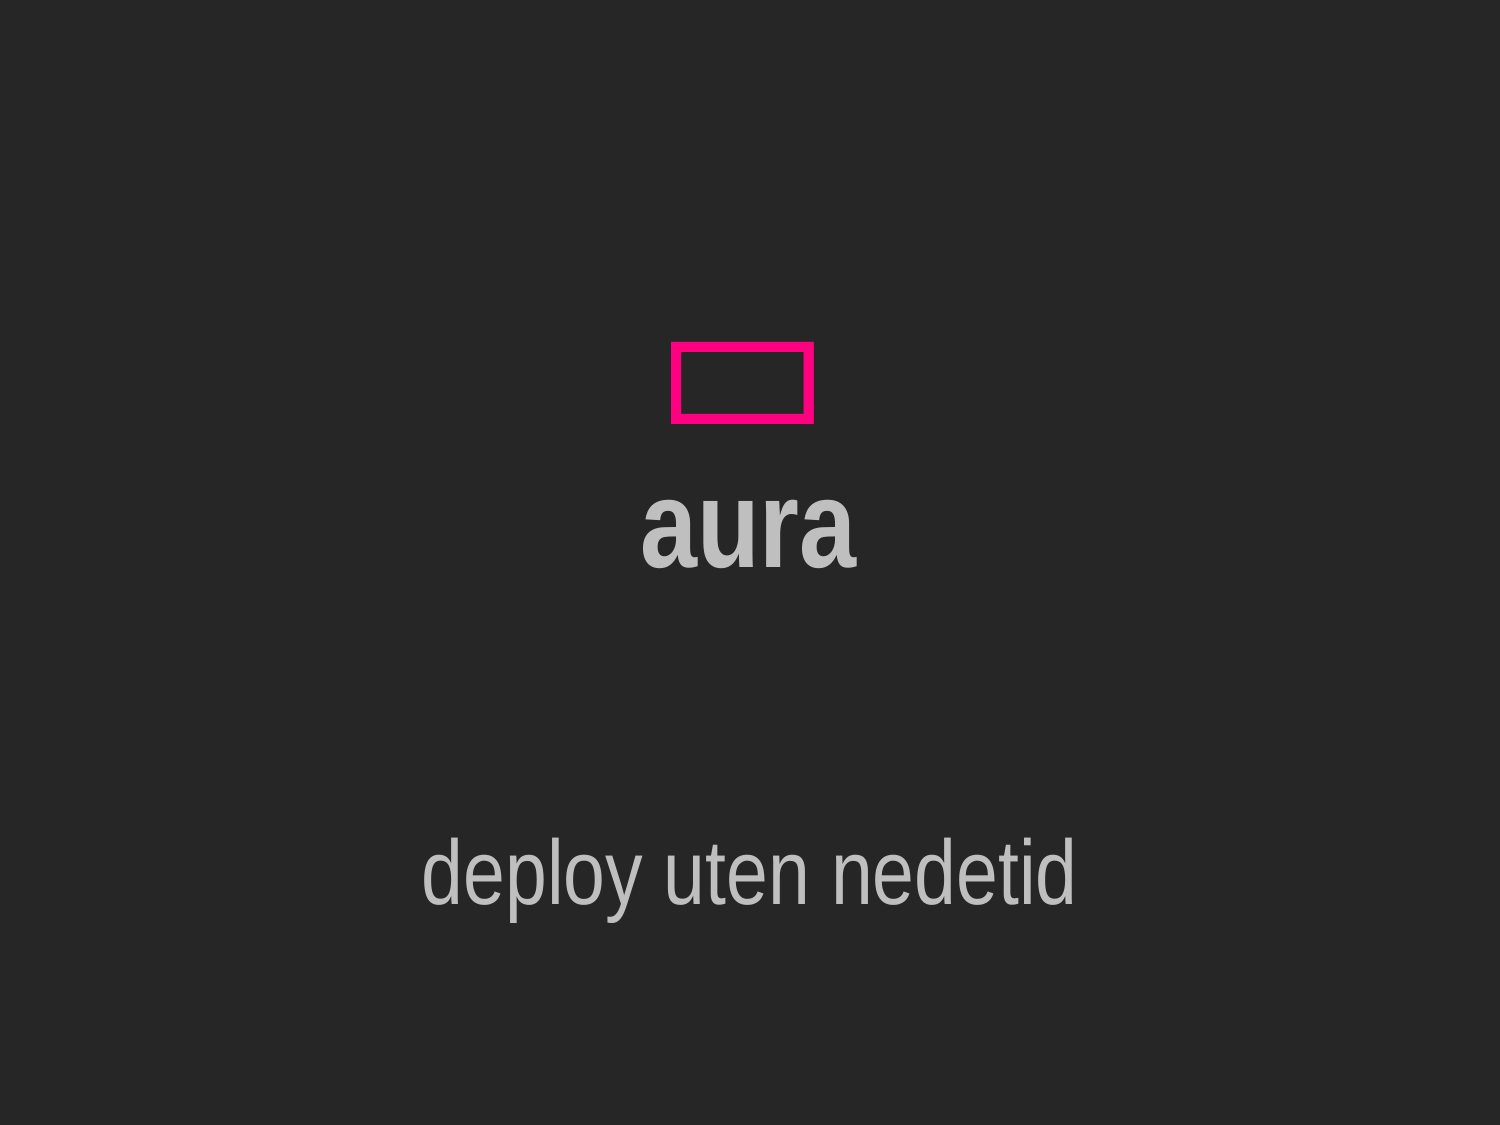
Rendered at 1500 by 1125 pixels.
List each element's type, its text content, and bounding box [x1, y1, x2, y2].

text_box  [624, 308, 879, 459]
text_box aura [625, 435, 872, 600]
text_box deploy uten nedetid [0, 805, 1500, 931]
